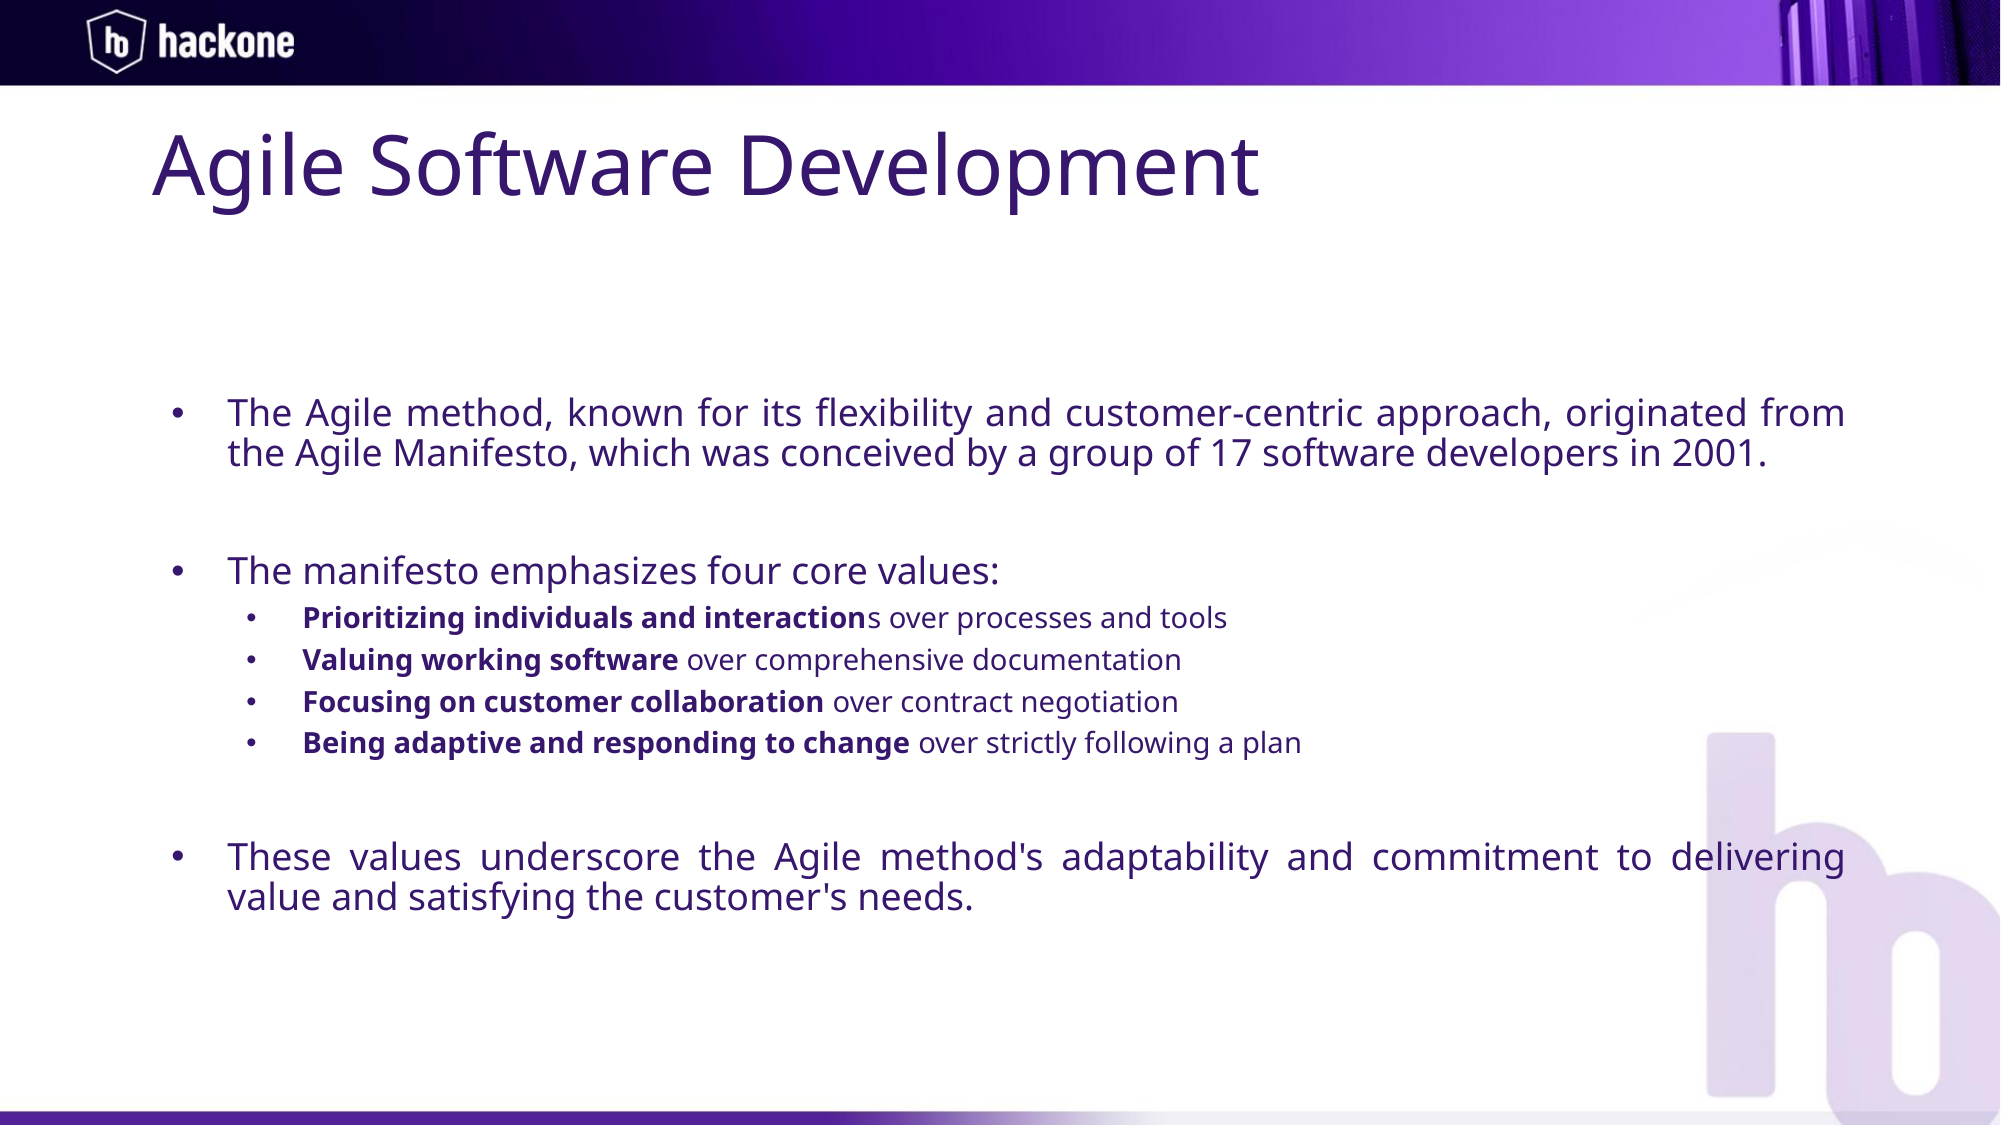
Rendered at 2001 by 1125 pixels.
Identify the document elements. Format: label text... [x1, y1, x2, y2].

picture [0, 0, 2001, 1125]
title Agile Software Development [137, 59, 1863, 278]
list The Agile method, known for its flexibility and customer-centric approach, originated from the Agile Manifesto, which was conceived by a group of 17 software developers in 2001. The manifesto emphasizes four core values: Prioritizing individuals and interactions over processes and tools Valuing working software over comprehensive documentation Focusing on customer collaboration over contract negotiation Being adaptive and responding to change over strictly following a plan These values underscore the Agile method's adaptability and commitment to delivering value and satisfying the customer's needs. [137, 299, 1863, 1014]
